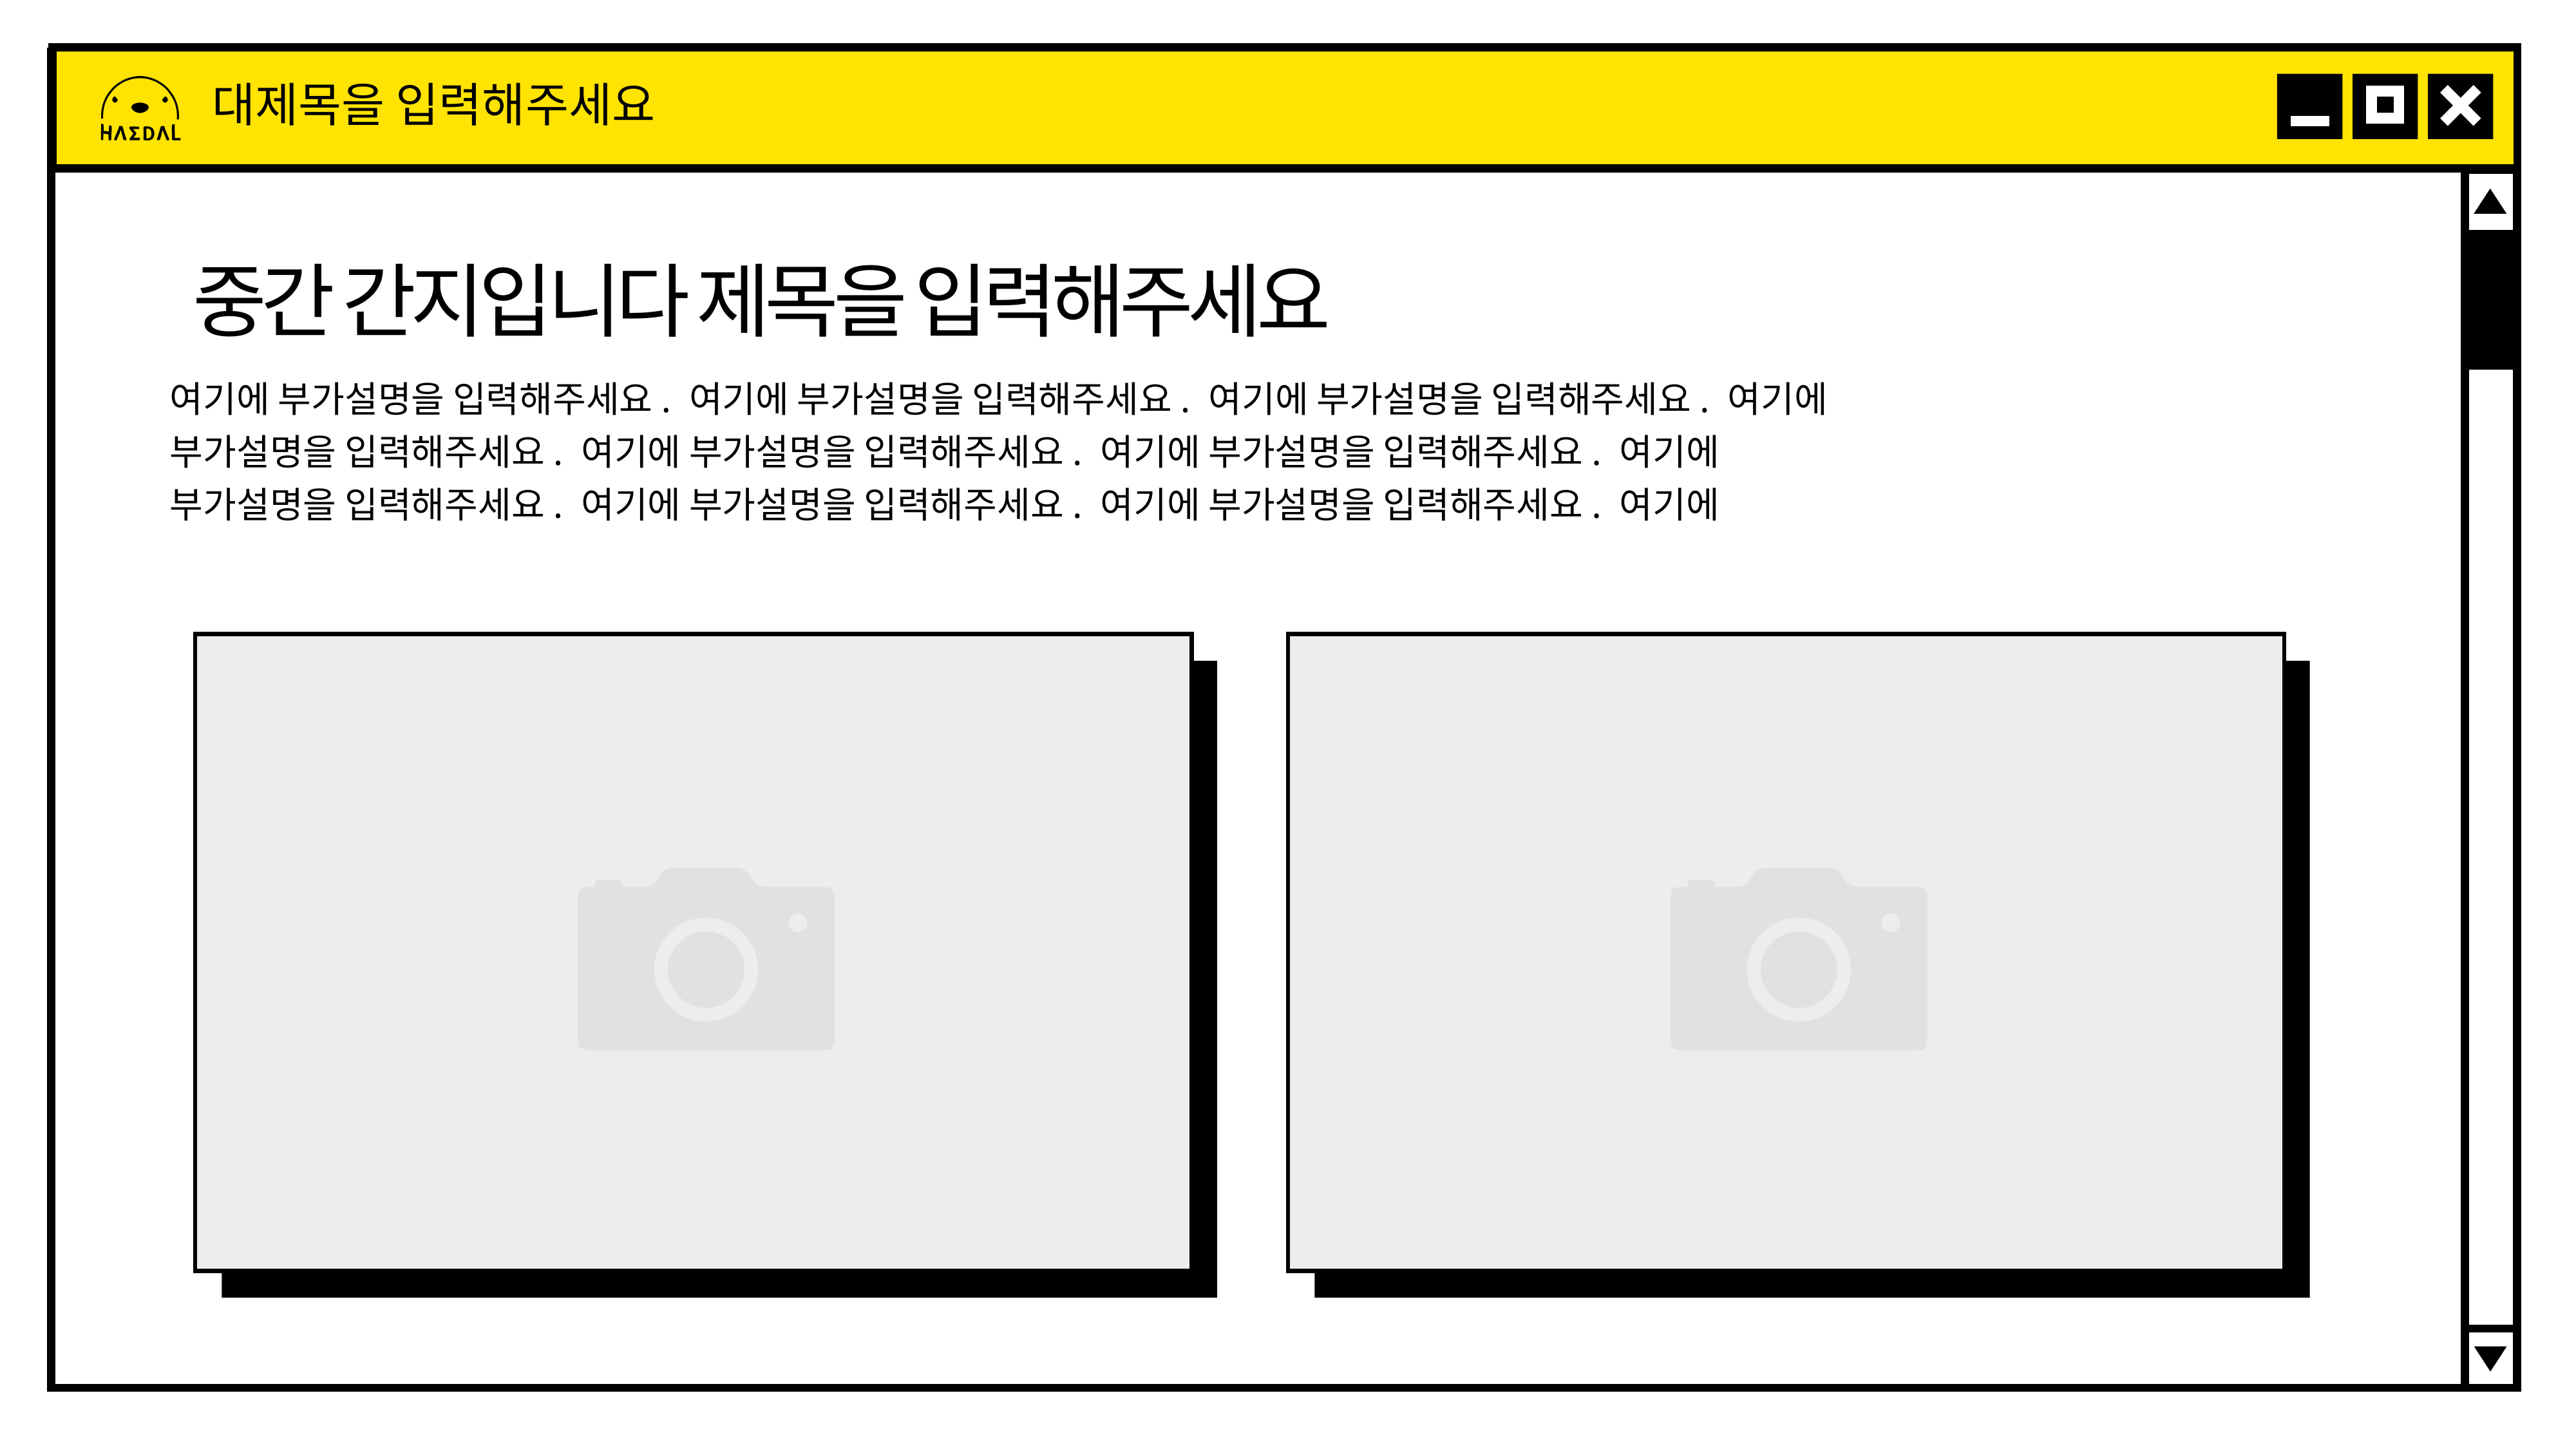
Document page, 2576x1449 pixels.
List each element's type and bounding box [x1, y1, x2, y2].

text_box [1287, 634, 2310, 1298]
text_box [194, 634, 1218, 1298]
text_box [51, 47, 2519, 1388]
